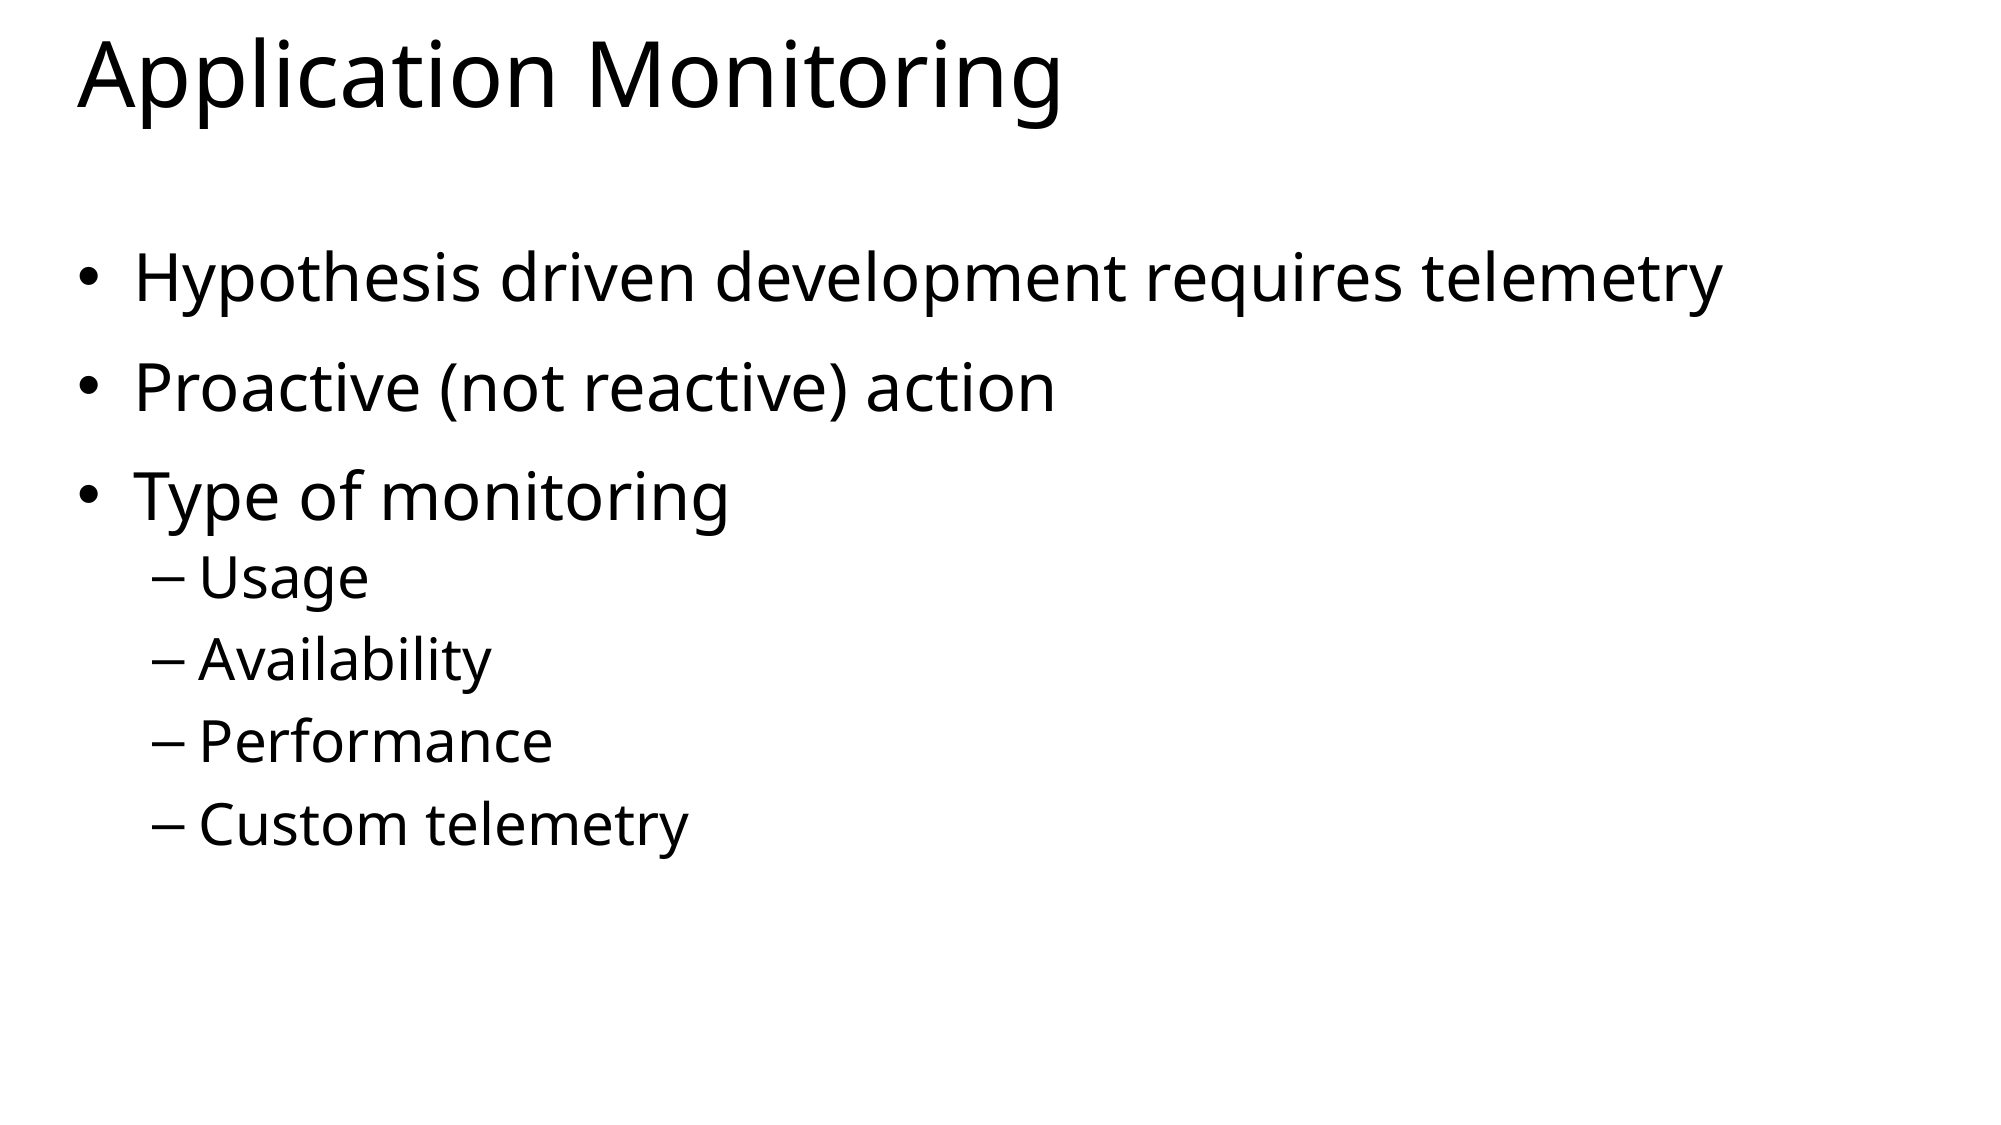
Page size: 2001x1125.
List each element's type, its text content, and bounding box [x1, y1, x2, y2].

list Hypothesis driven development requires telemetry Proactive (not reactive) action Type of monitoring Usage Availability Performance Custom telemetry [62, 227, 1953, 1096]
title Application Monitoring [62, 29, 1953, 205]
